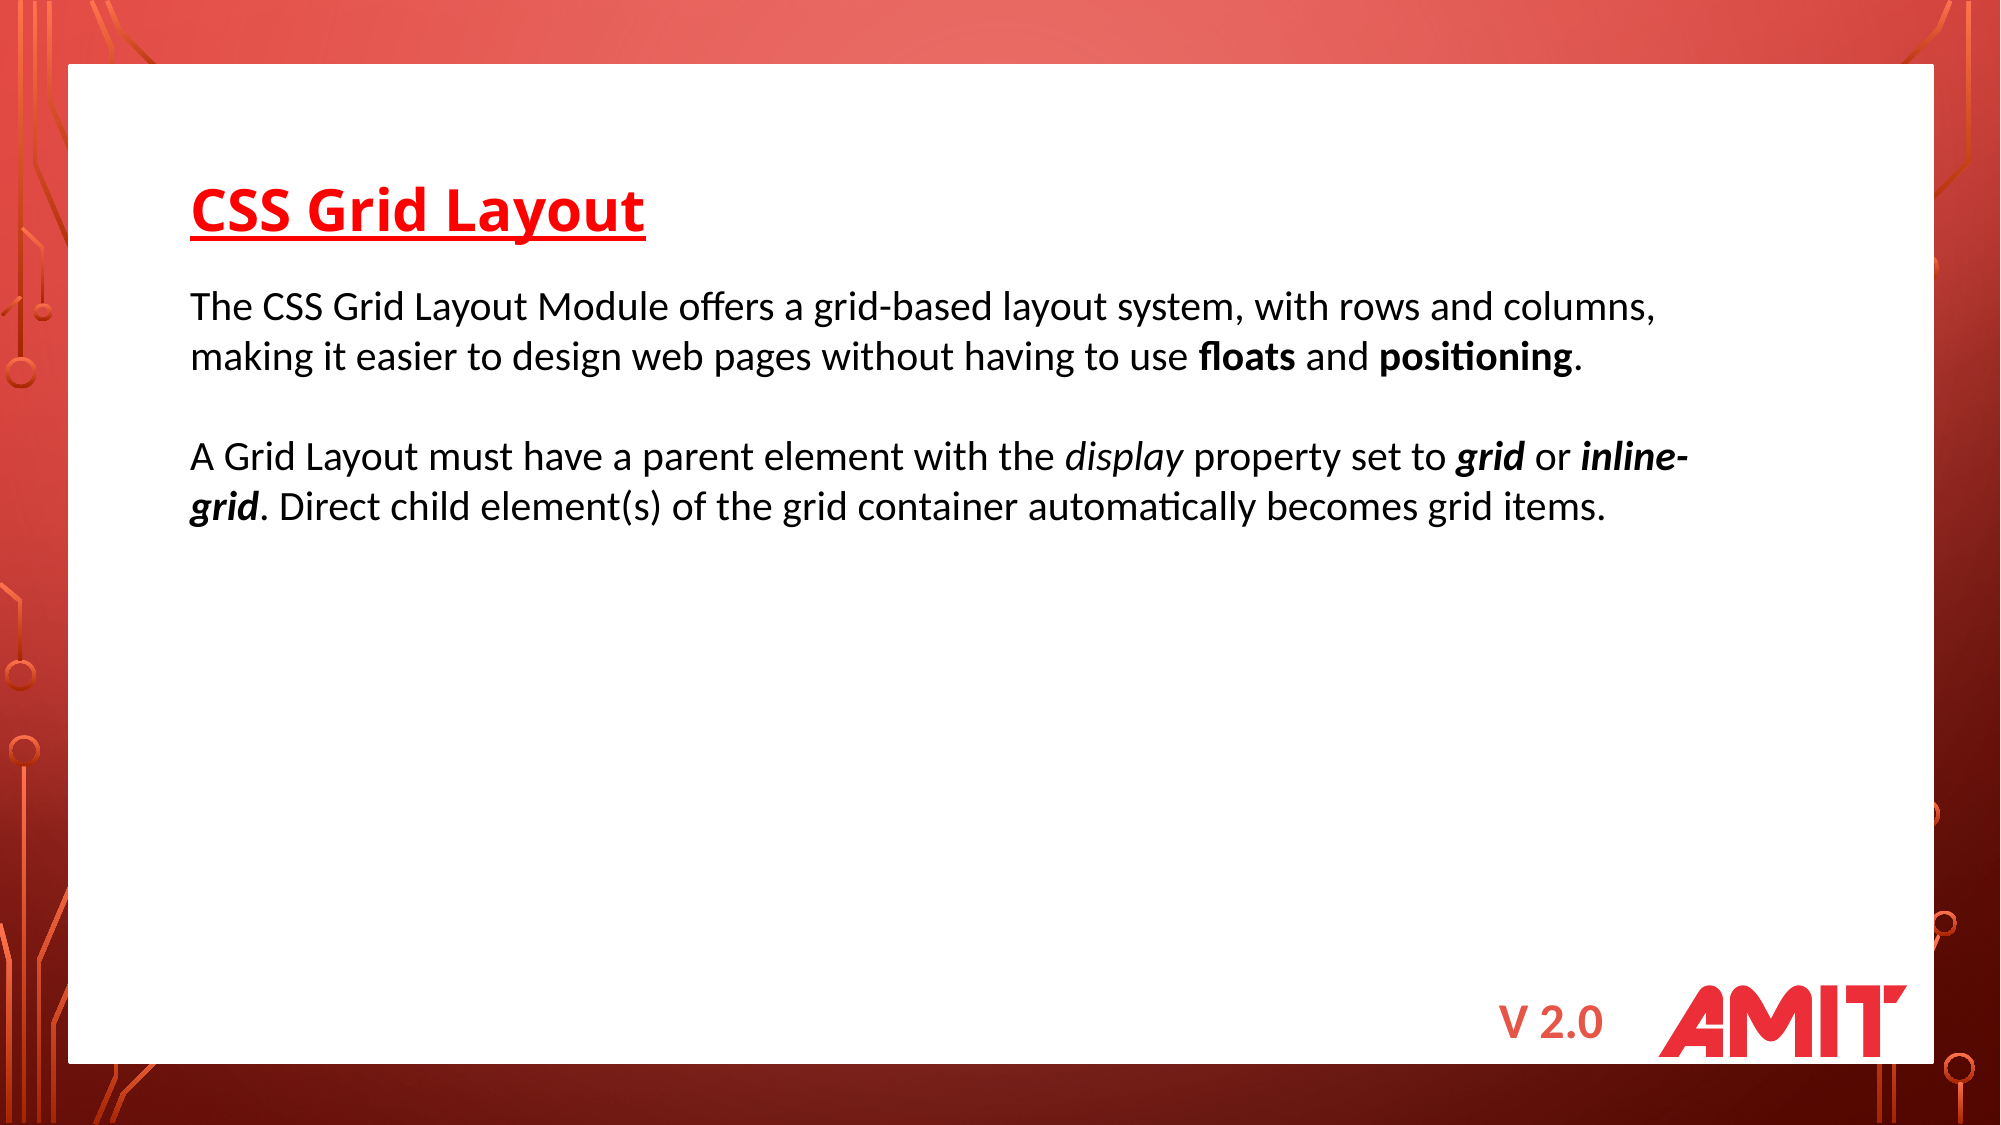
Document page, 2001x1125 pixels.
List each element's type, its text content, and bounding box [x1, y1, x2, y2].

text_box [68, 64, 1934, 1064]
text_box The CSS Grid Layout Module offers a grid-based layout system, with rows and columns, making it easier to design web pages without having to use floats and positioning. A Grid Layout must have a parent element with the display property set to grid or inline-grid. Direct child element(s) of the grid container automatically becomes grid items. [175, 271, 1772, 536]
picture [1658, 963, 1966, 1086]
text_box CSS Grid Layout [175, 165, 949, 251]
text_box V 2.0 [1483, 981, 1658, 1057]
